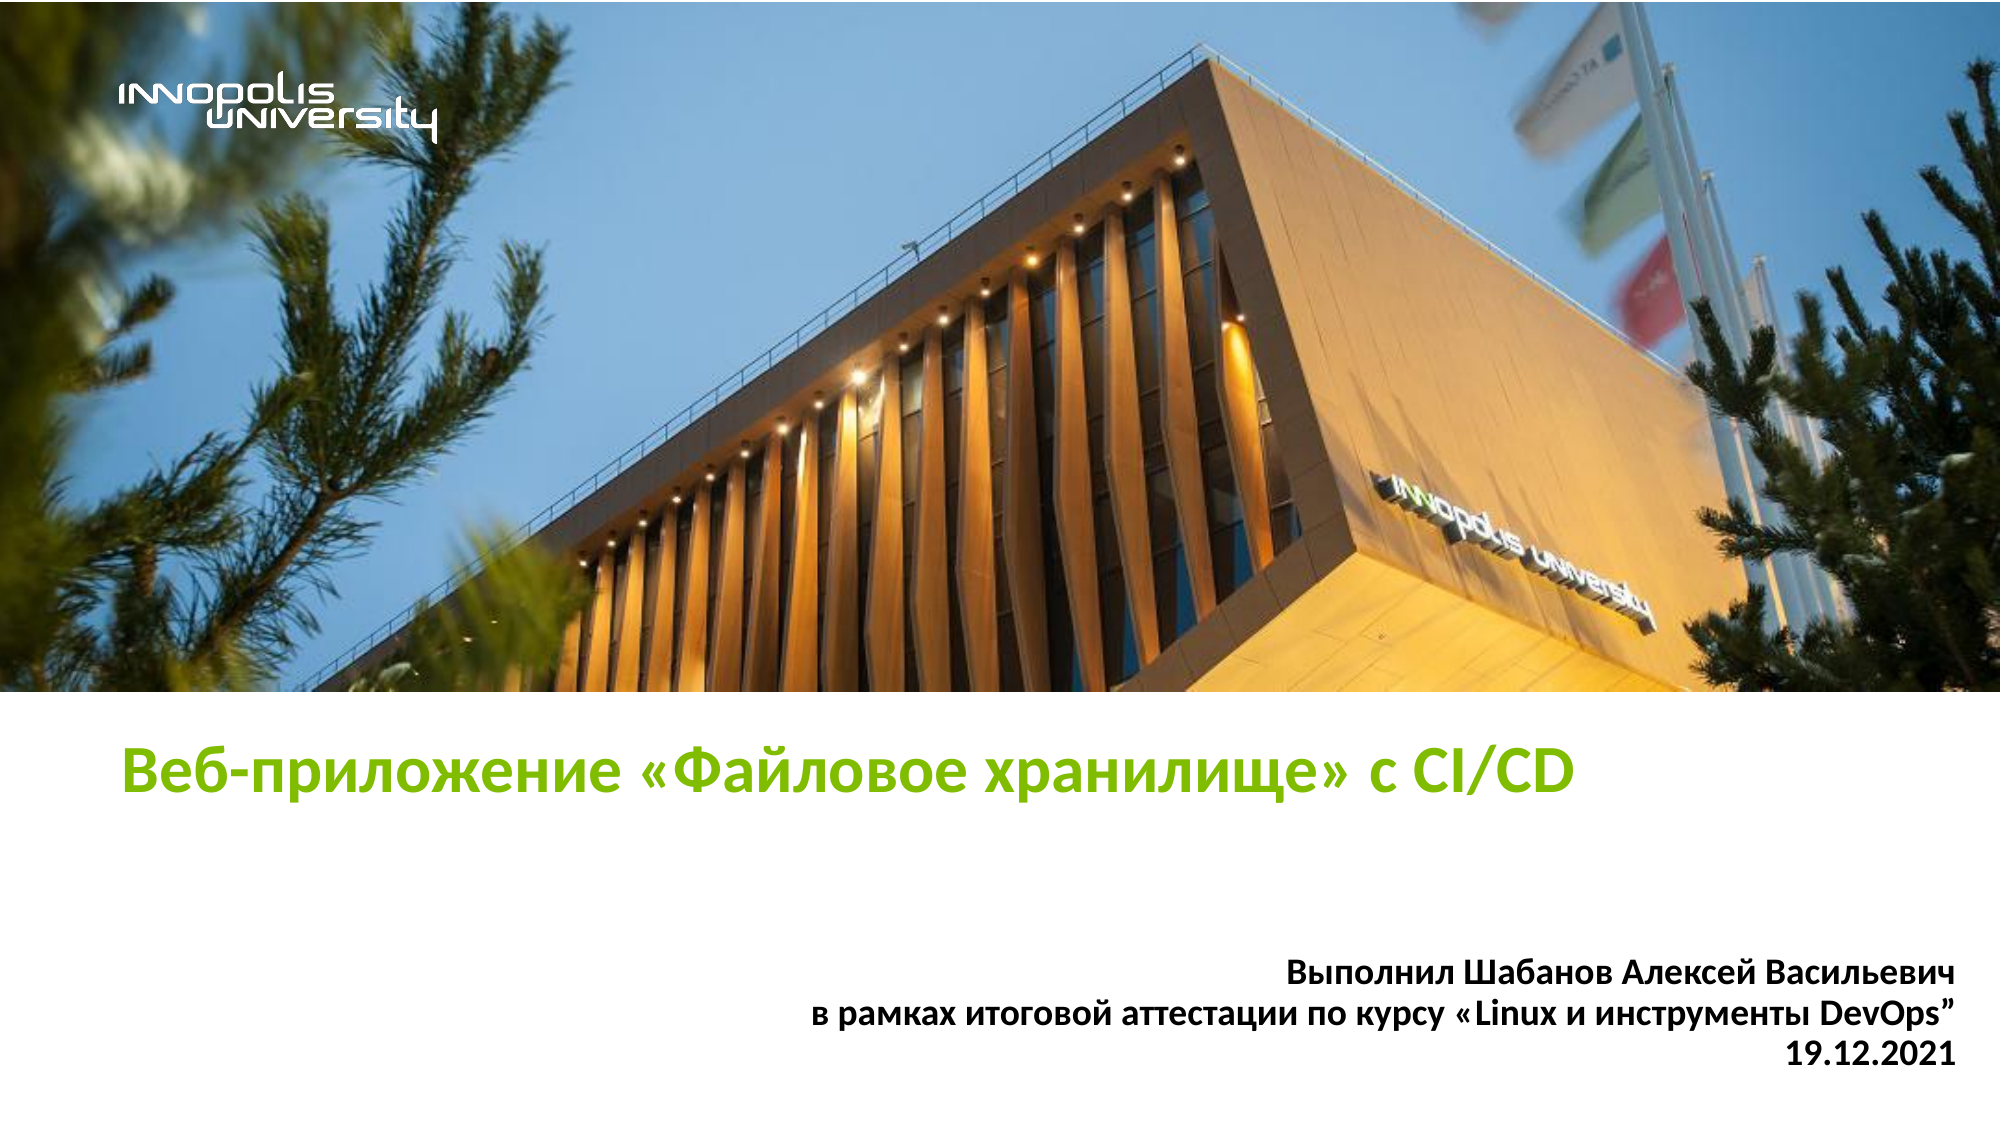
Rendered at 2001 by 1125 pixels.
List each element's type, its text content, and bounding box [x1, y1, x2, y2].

list Выполнил Шабанов Алексей Васильевич в рамках итоговой аттестации по курсу «Linux и инструменты DevOps” 19.12.2021 [749, 944, 1972, 1082]
title Веб-приложение «Файловое хранилище» с CI/CD [106, 726, 1610, 824]
picture [0, 2, 2000, 693]
